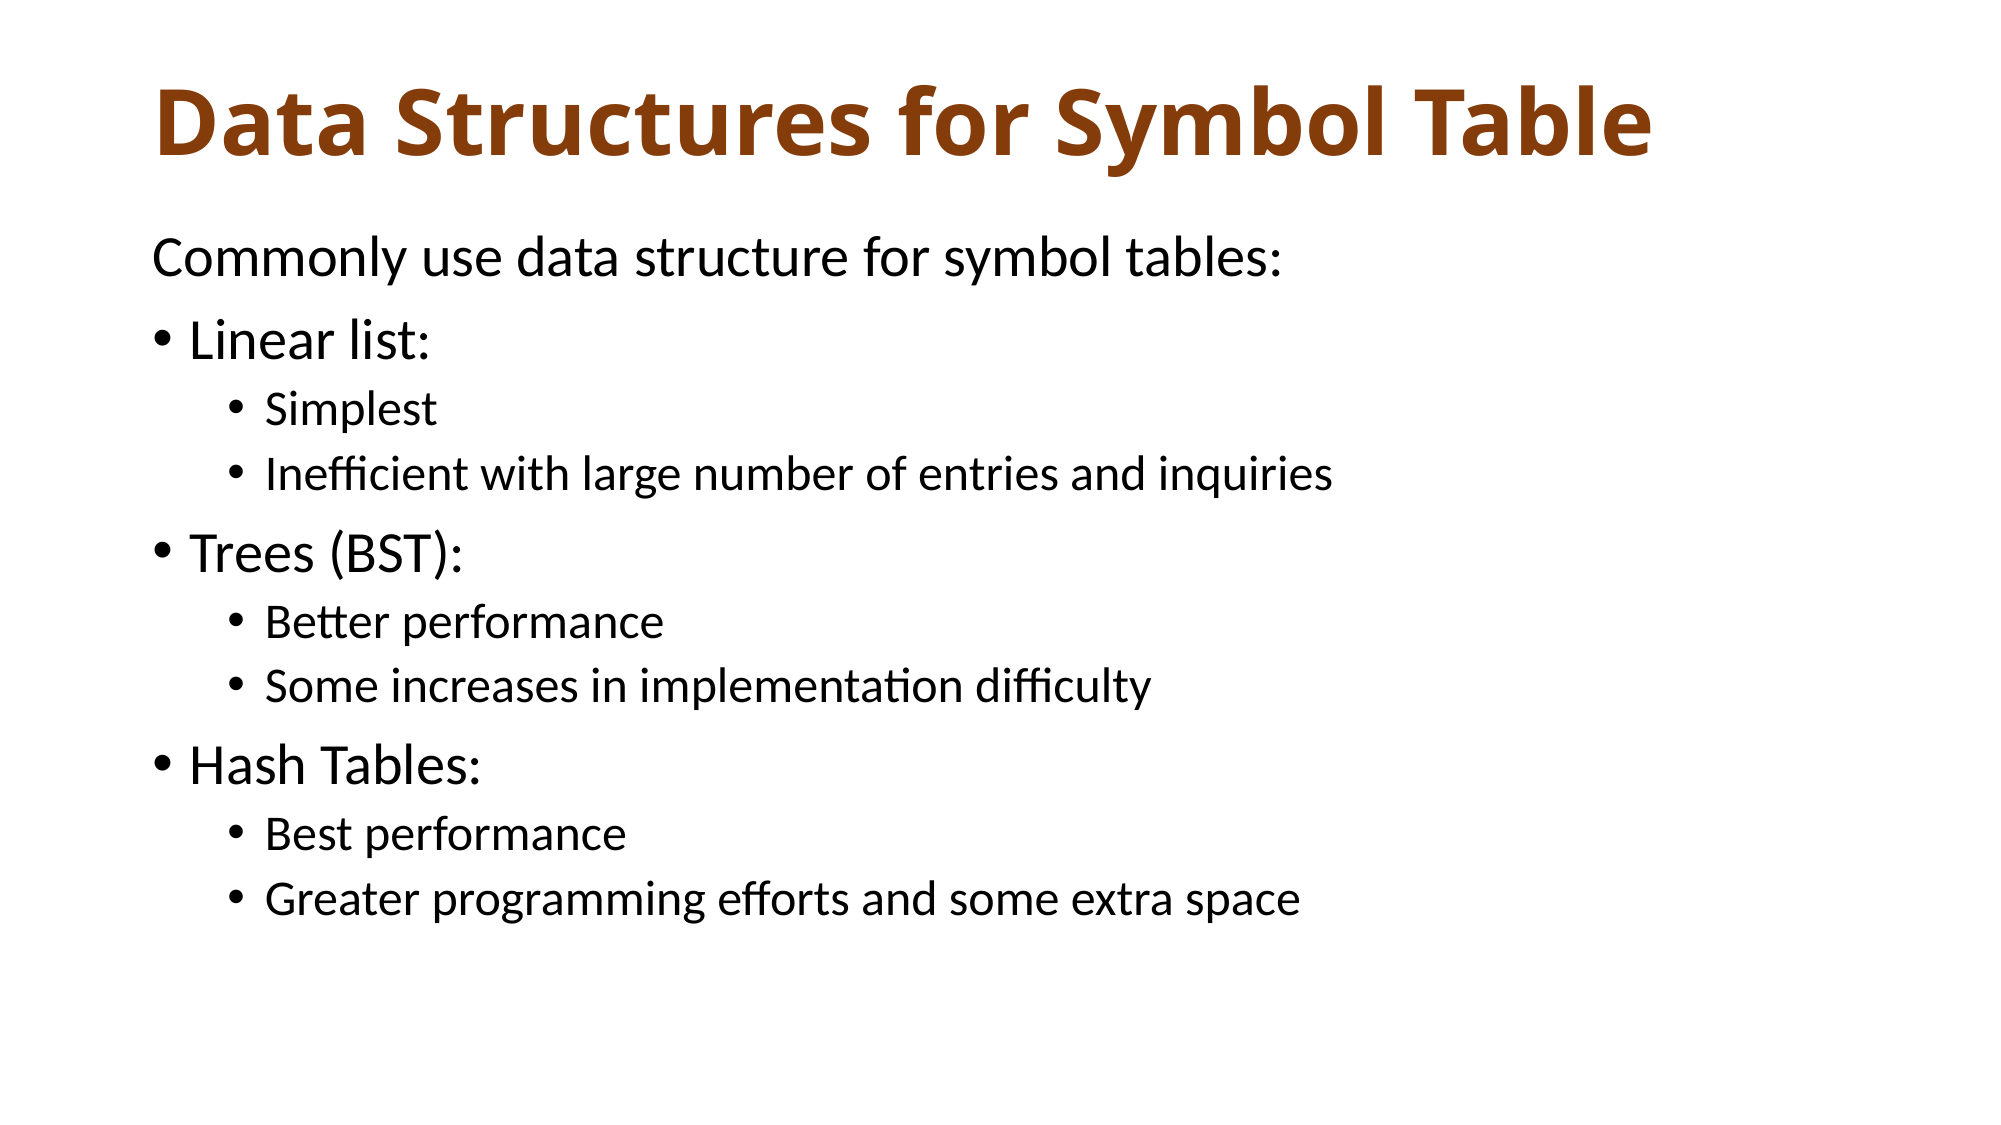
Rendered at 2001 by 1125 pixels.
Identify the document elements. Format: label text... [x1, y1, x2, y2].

list Commonly use data structure for symbol tables: Linear list: Simplest Inefficient with large number of entries and inquiries Trees (BST): Better performance Some increases in implementation difficulty Hash Tables: Best performance Greater programming efforts and some extra space [137, 218, 1863, 1094]
title Data Structures for Symbol Table [137, 59, 1863, 191]
